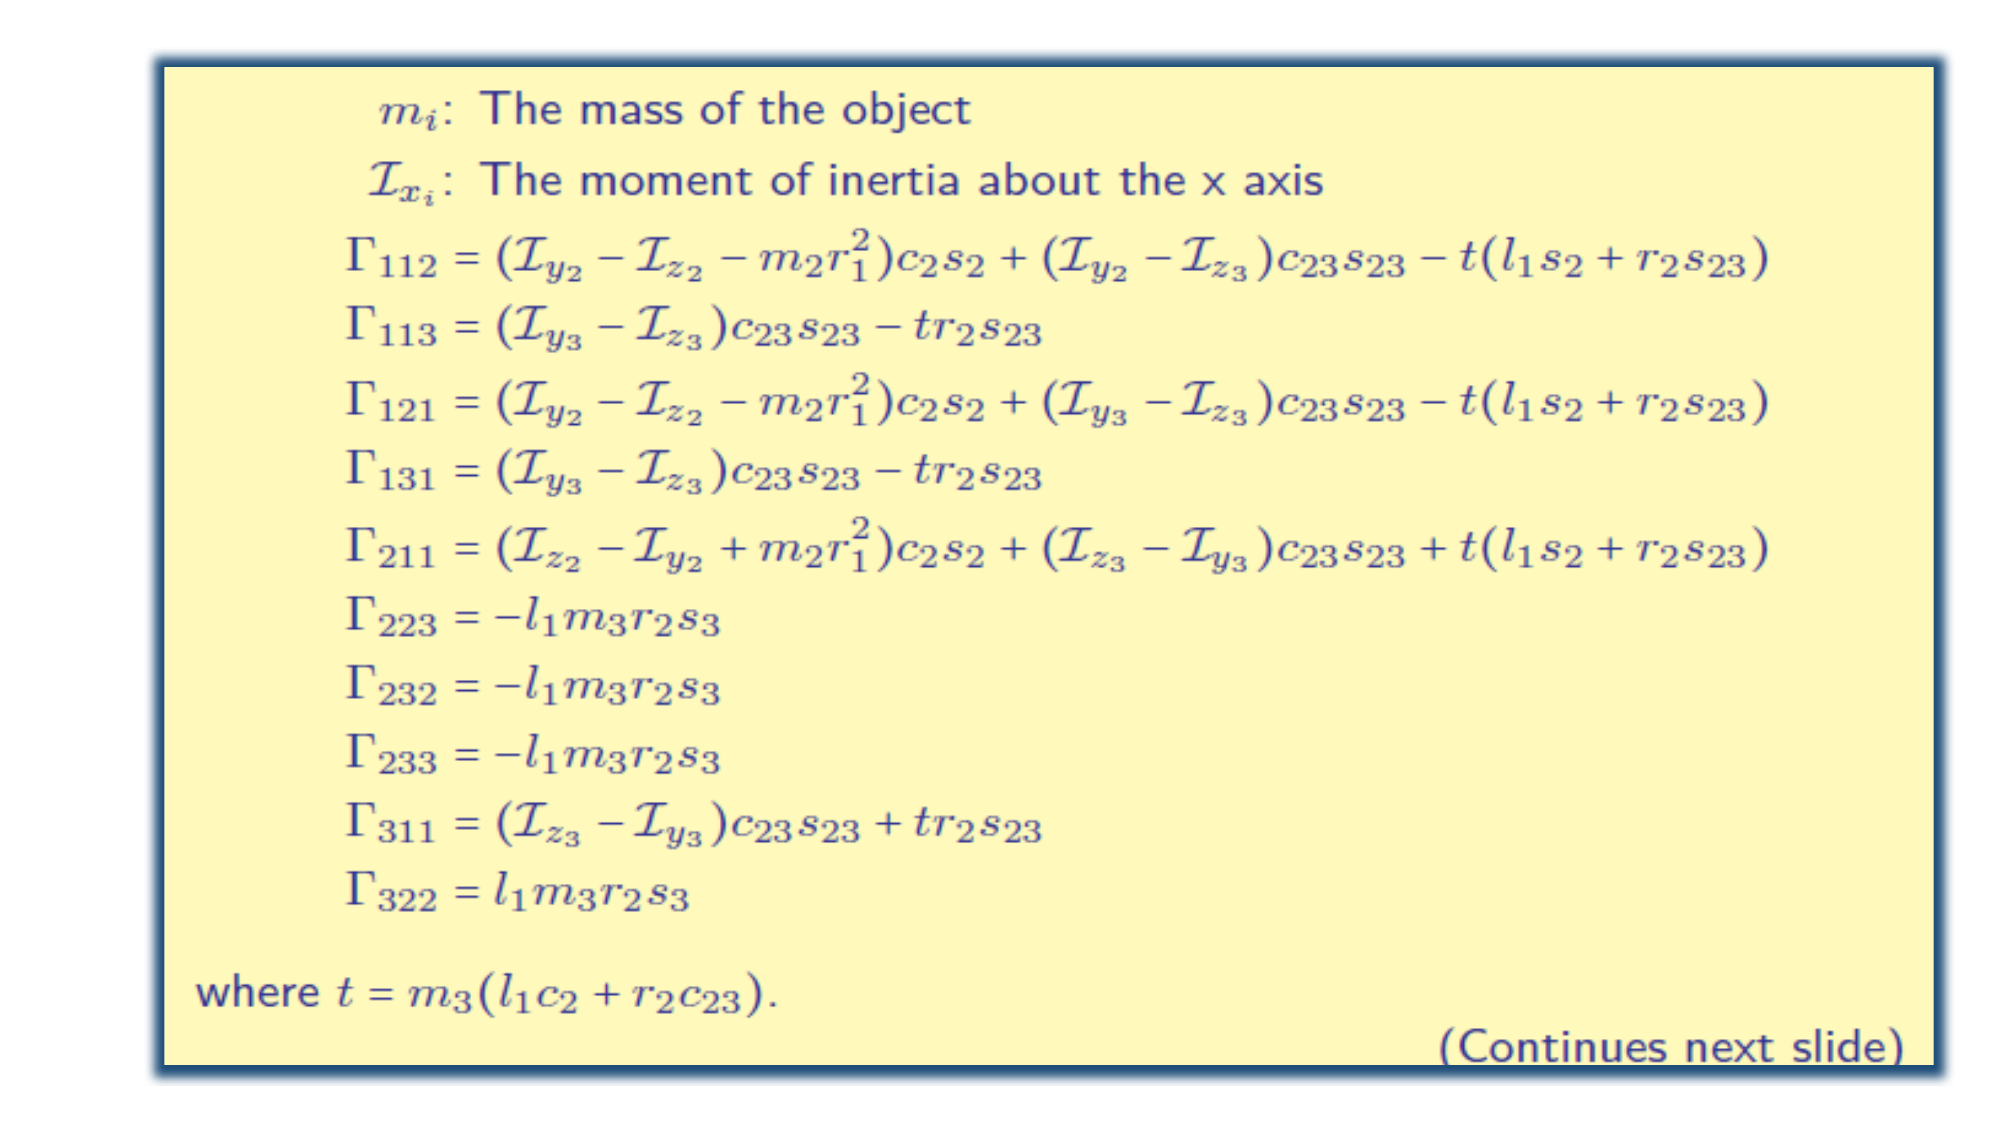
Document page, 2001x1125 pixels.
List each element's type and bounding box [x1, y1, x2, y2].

list [164, 67, 1934, 1065]
